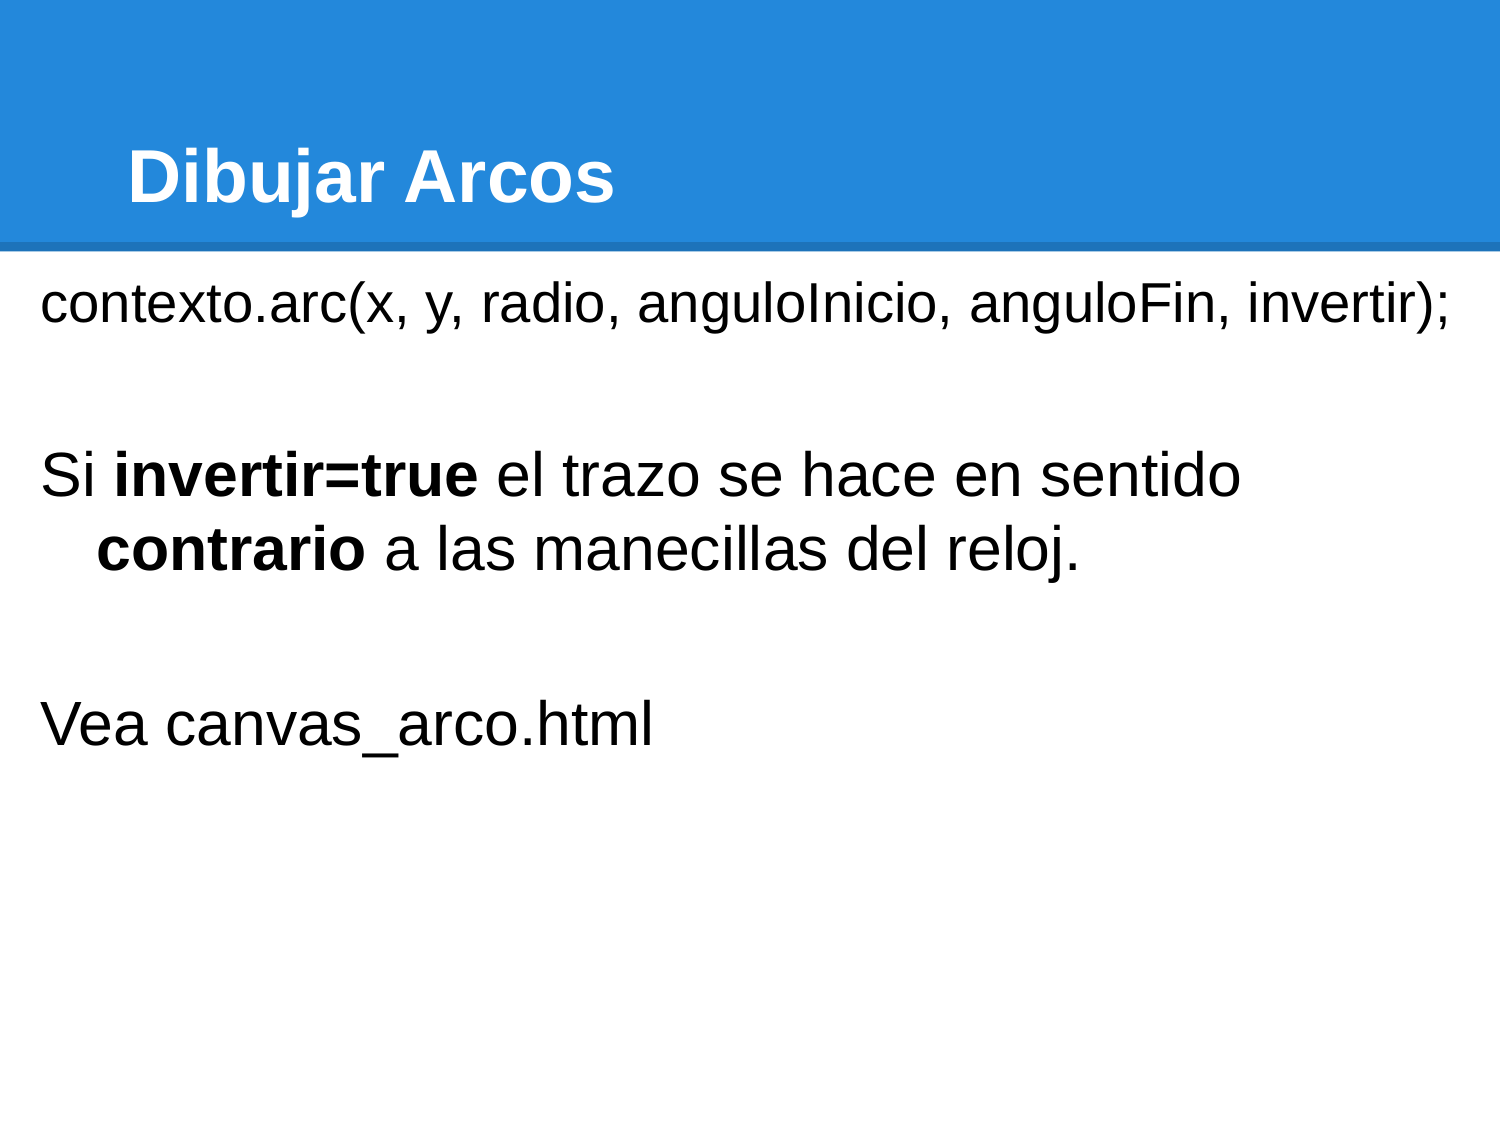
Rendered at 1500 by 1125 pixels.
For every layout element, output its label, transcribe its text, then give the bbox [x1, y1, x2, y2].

list contexto.arc(x, y, radio, anguloInicio, anguloFin, invertir); Si invertir=true el trazo se hace en sentido contrario a las manecillas del reloj. Vea canvas_arco.html [25, 250, 1470, 1066]
title Dibujar Arcos [75, 45, 1425, 233]
